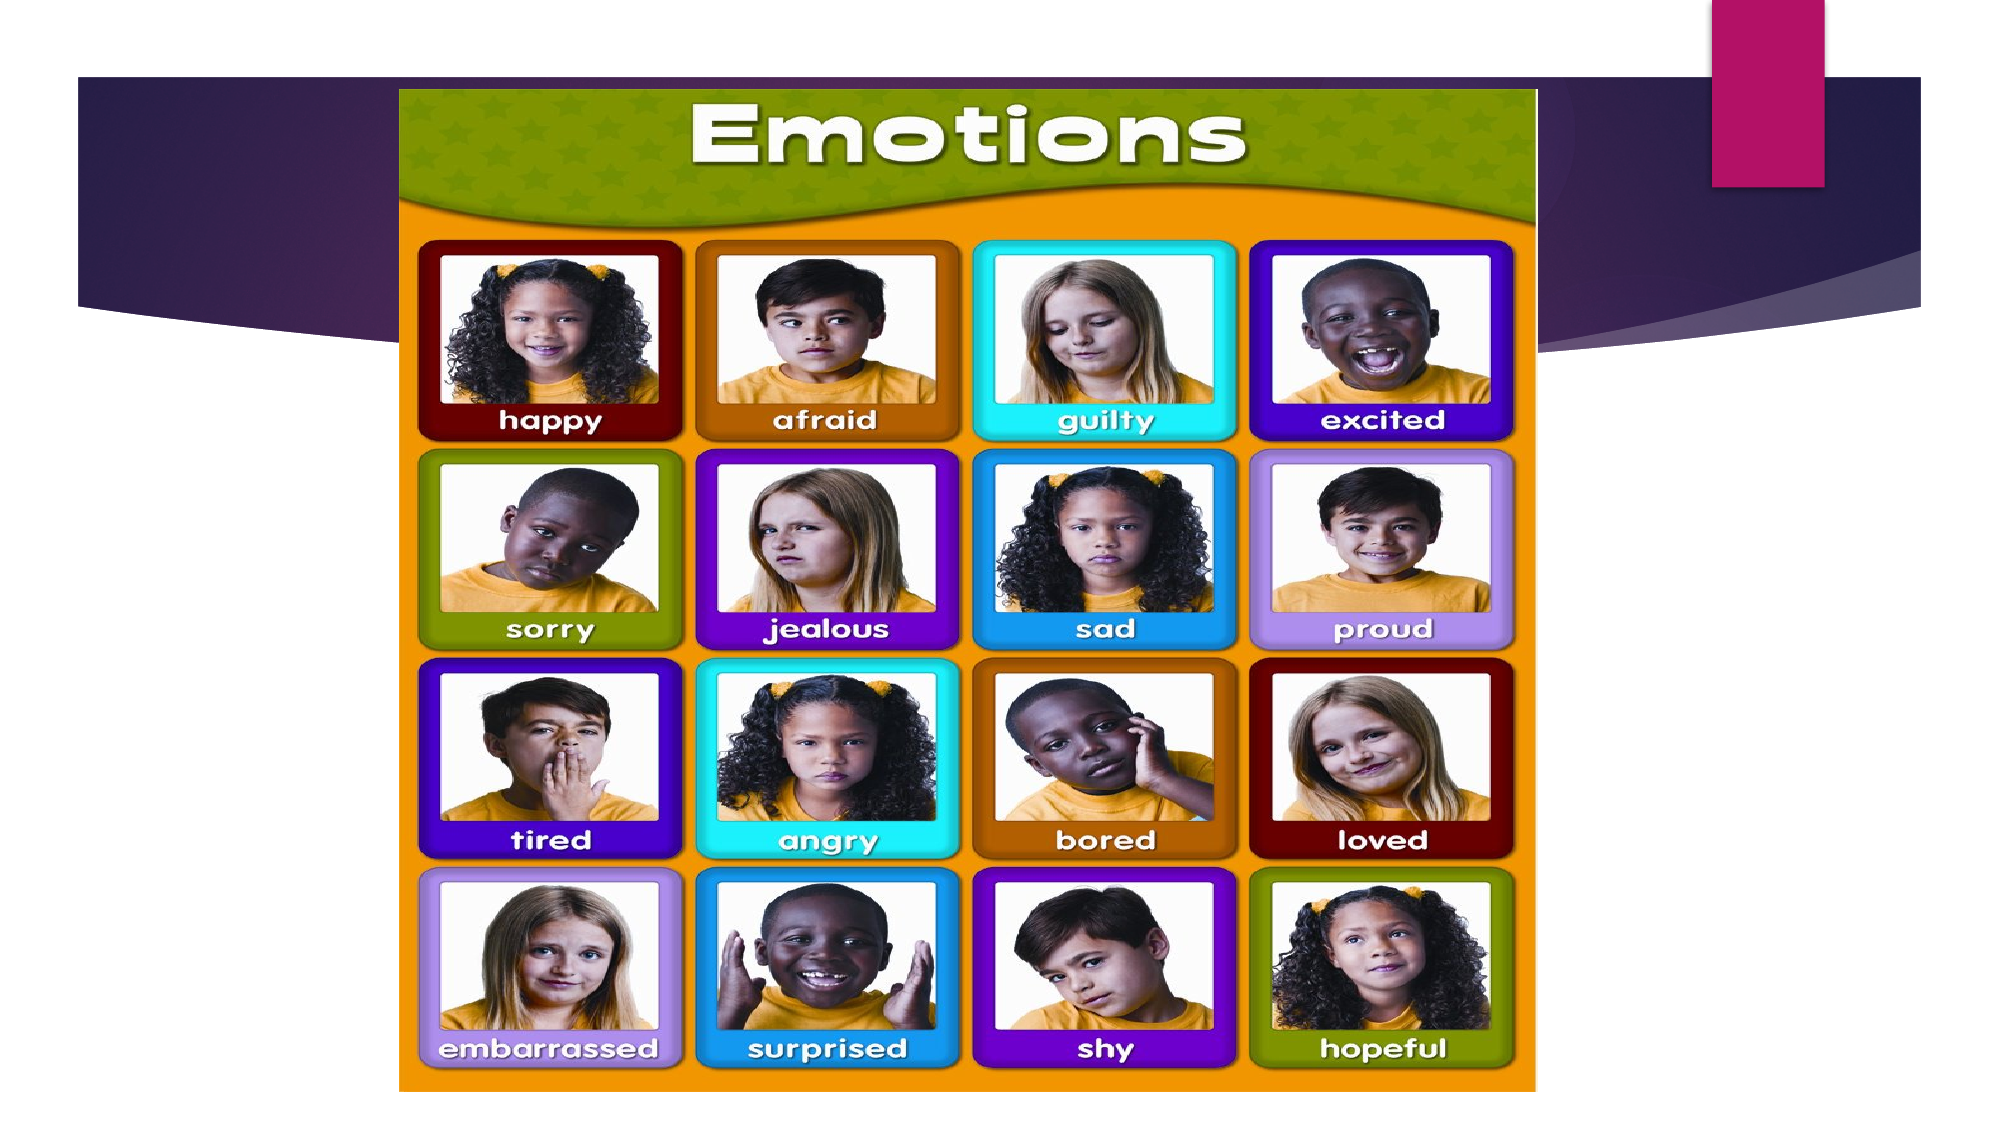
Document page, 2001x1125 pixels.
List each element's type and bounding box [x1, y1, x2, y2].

picture [398, 89, 1538, 1092]
